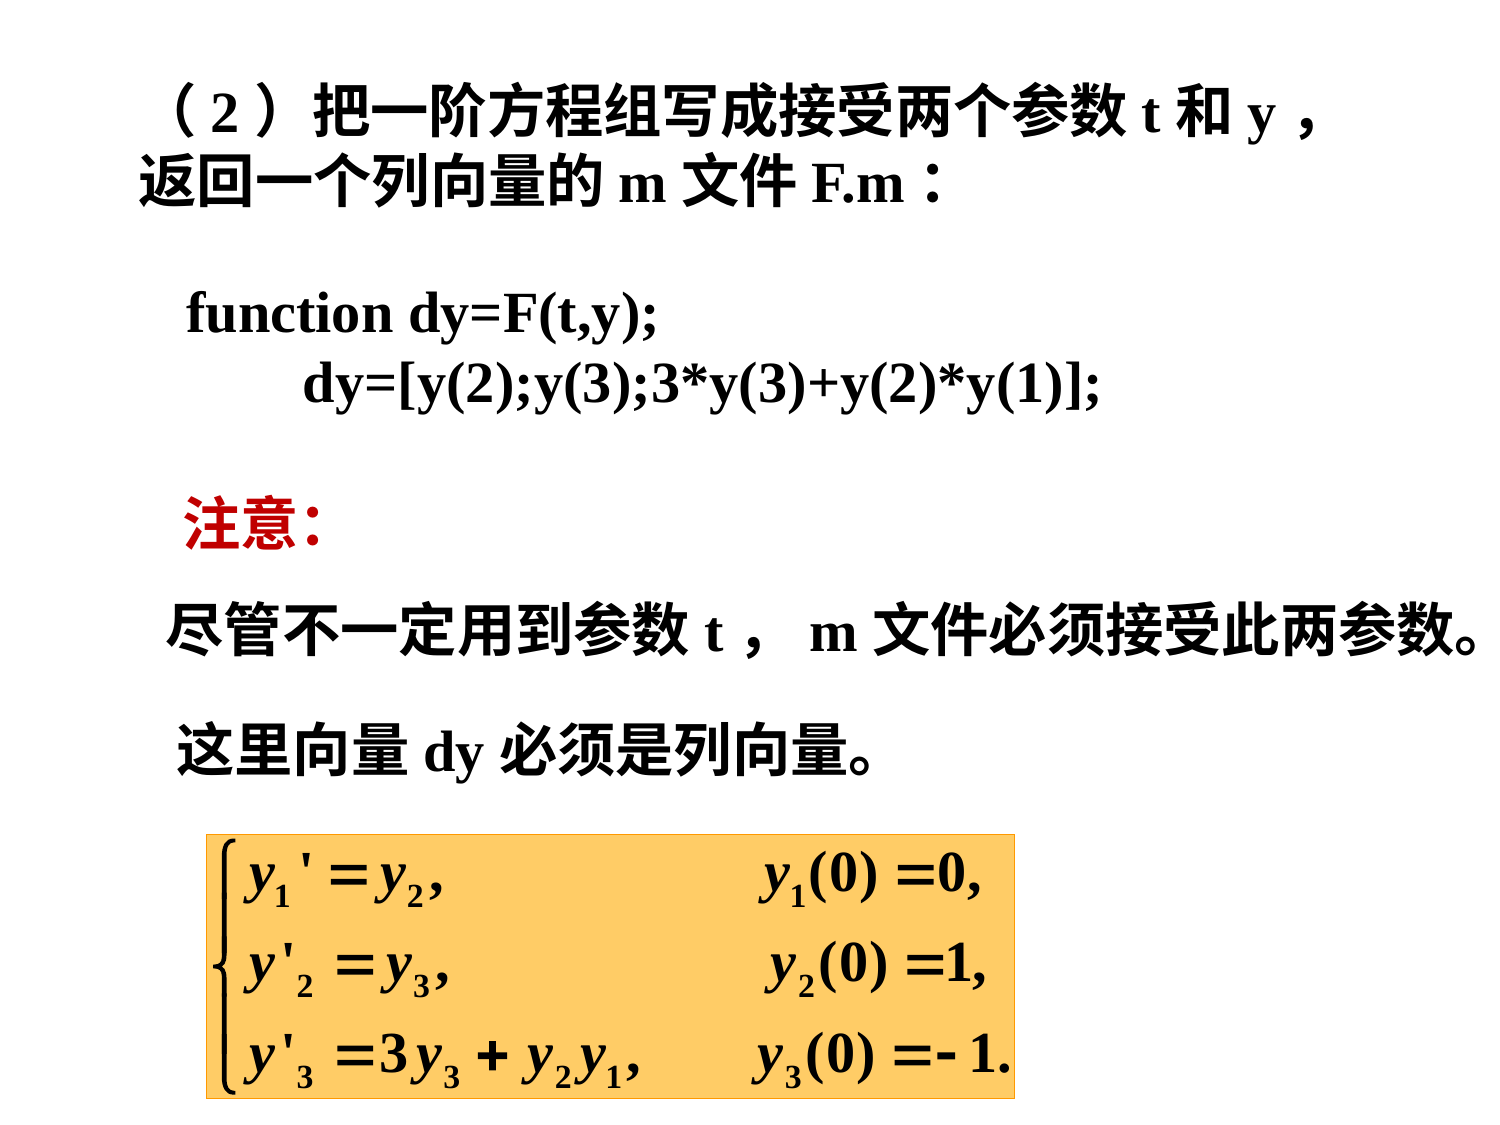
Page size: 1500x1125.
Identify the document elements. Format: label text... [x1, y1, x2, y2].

text_box 这里向量dy必须是列向量。 [161, 706, 922, 791]
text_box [206, 834, 1015, 1099]
text_box 尽管不一定用到参数t，m文件必须接受此两参数。 [151, 586, 1500, 671]
text_box function dy=F(t,y); dy=[y(2);y(3);3*y(3)+y(2)*y(1)]; [171, 267, 1353, 422]
text_box （2）把一阶方程组写成接受两个参数t和y，返回一个列向量的m文件F.m： [123, 66, 1400, 221]
text_box 注意： [167, 479, 372, 565]
